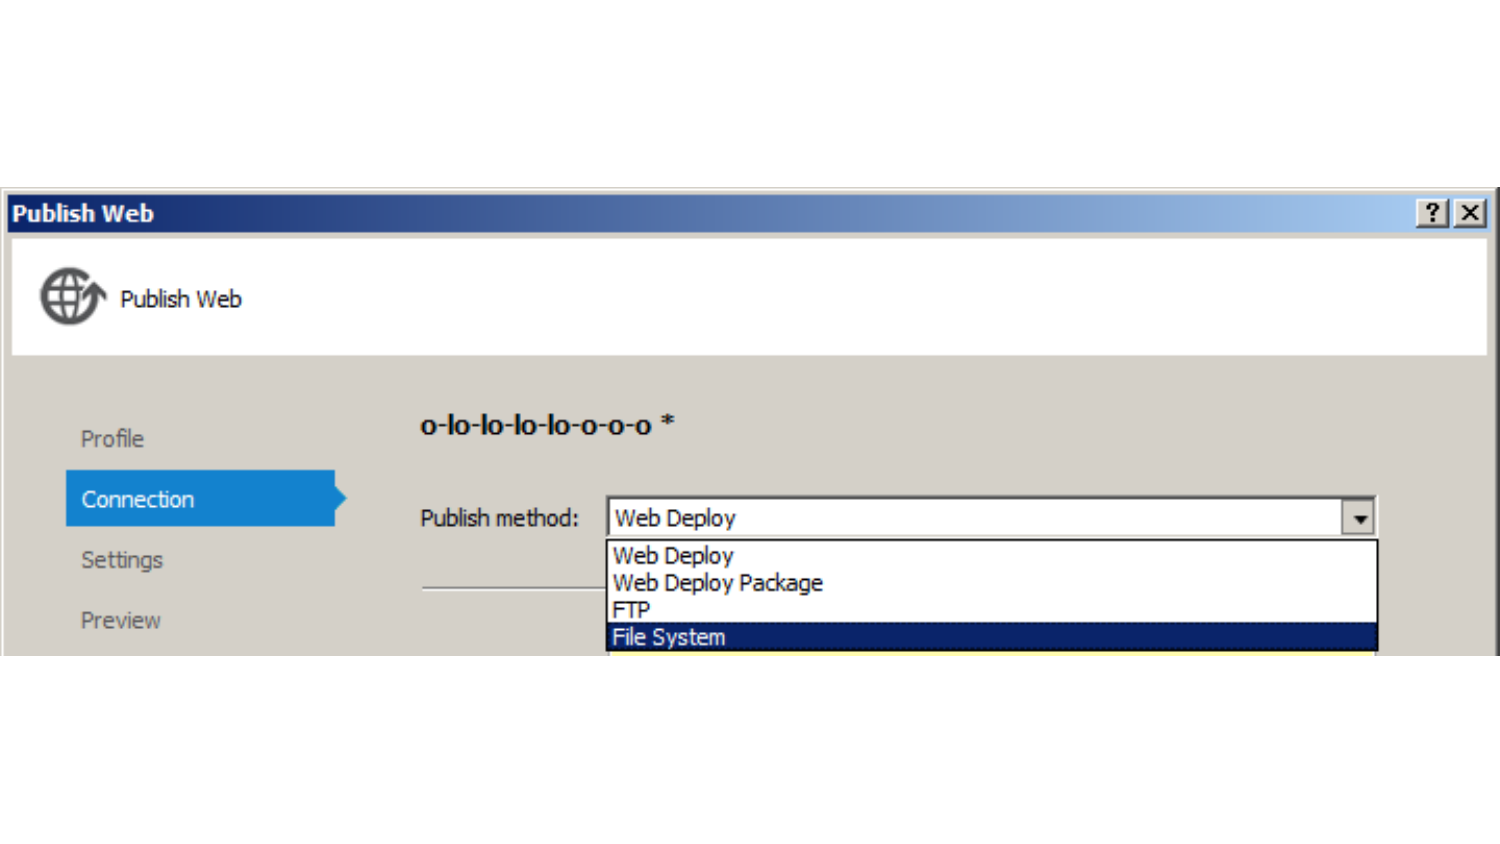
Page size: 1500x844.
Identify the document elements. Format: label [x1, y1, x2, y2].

picture [0, 187, 1500, 657]
